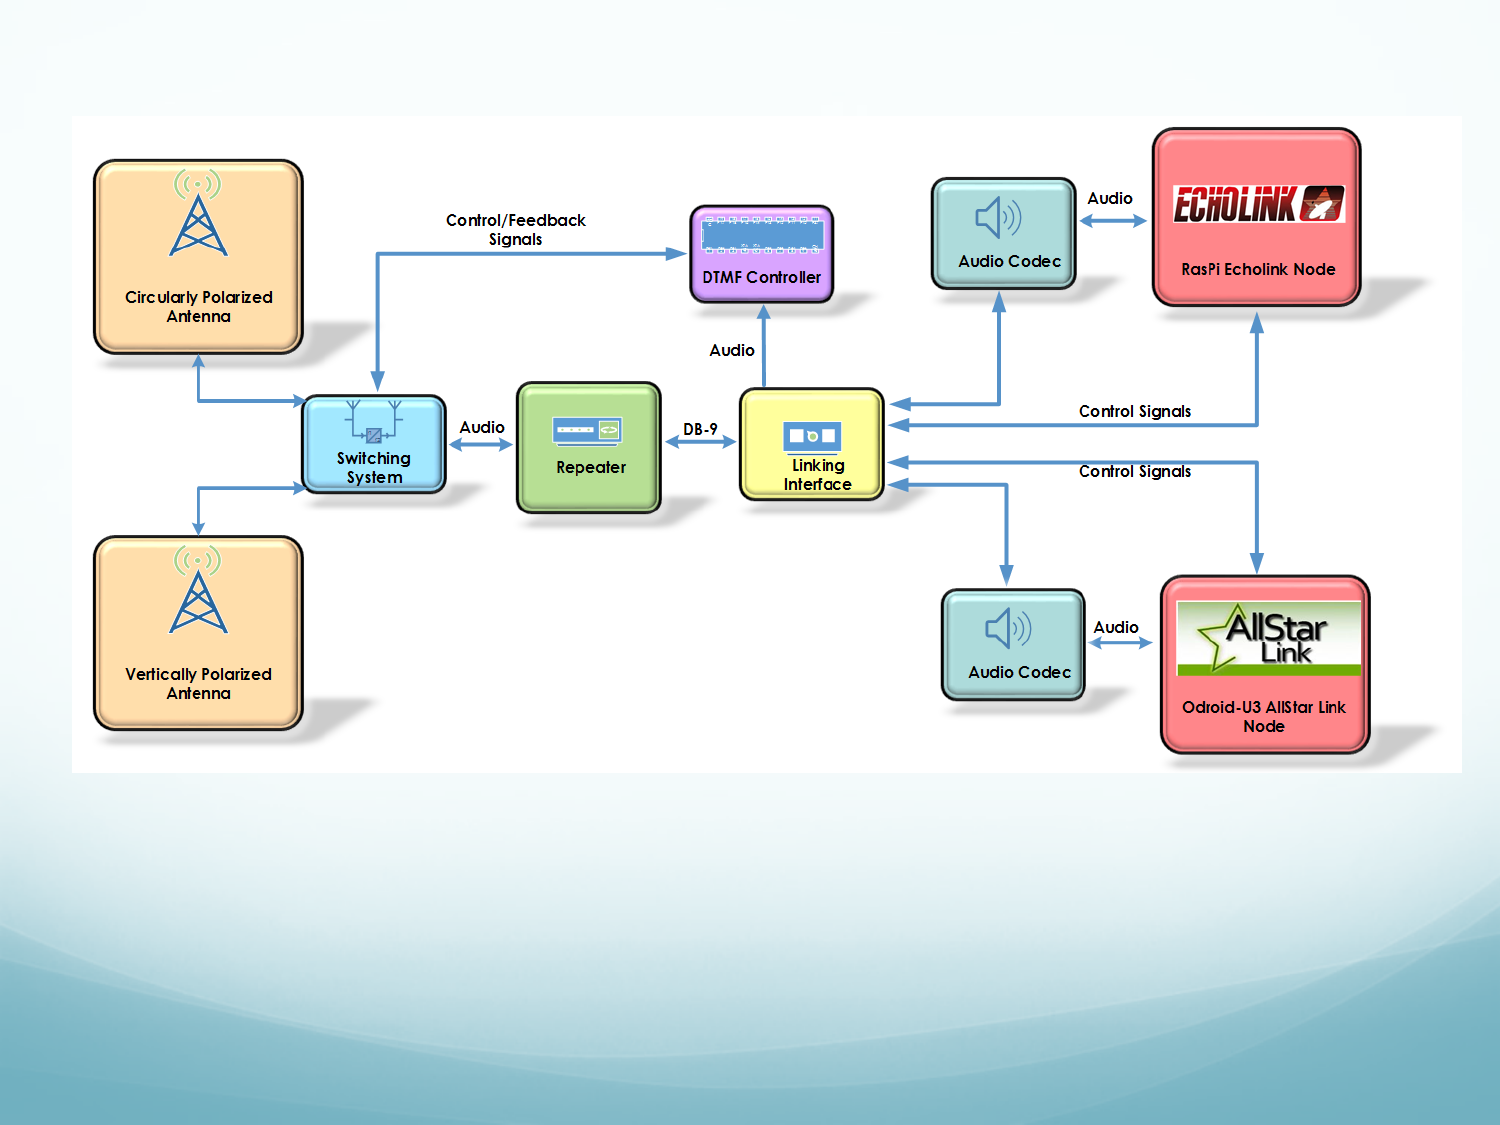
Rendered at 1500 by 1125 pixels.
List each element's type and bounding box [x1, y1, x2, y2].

picture [72, 116, 1463, 774]
